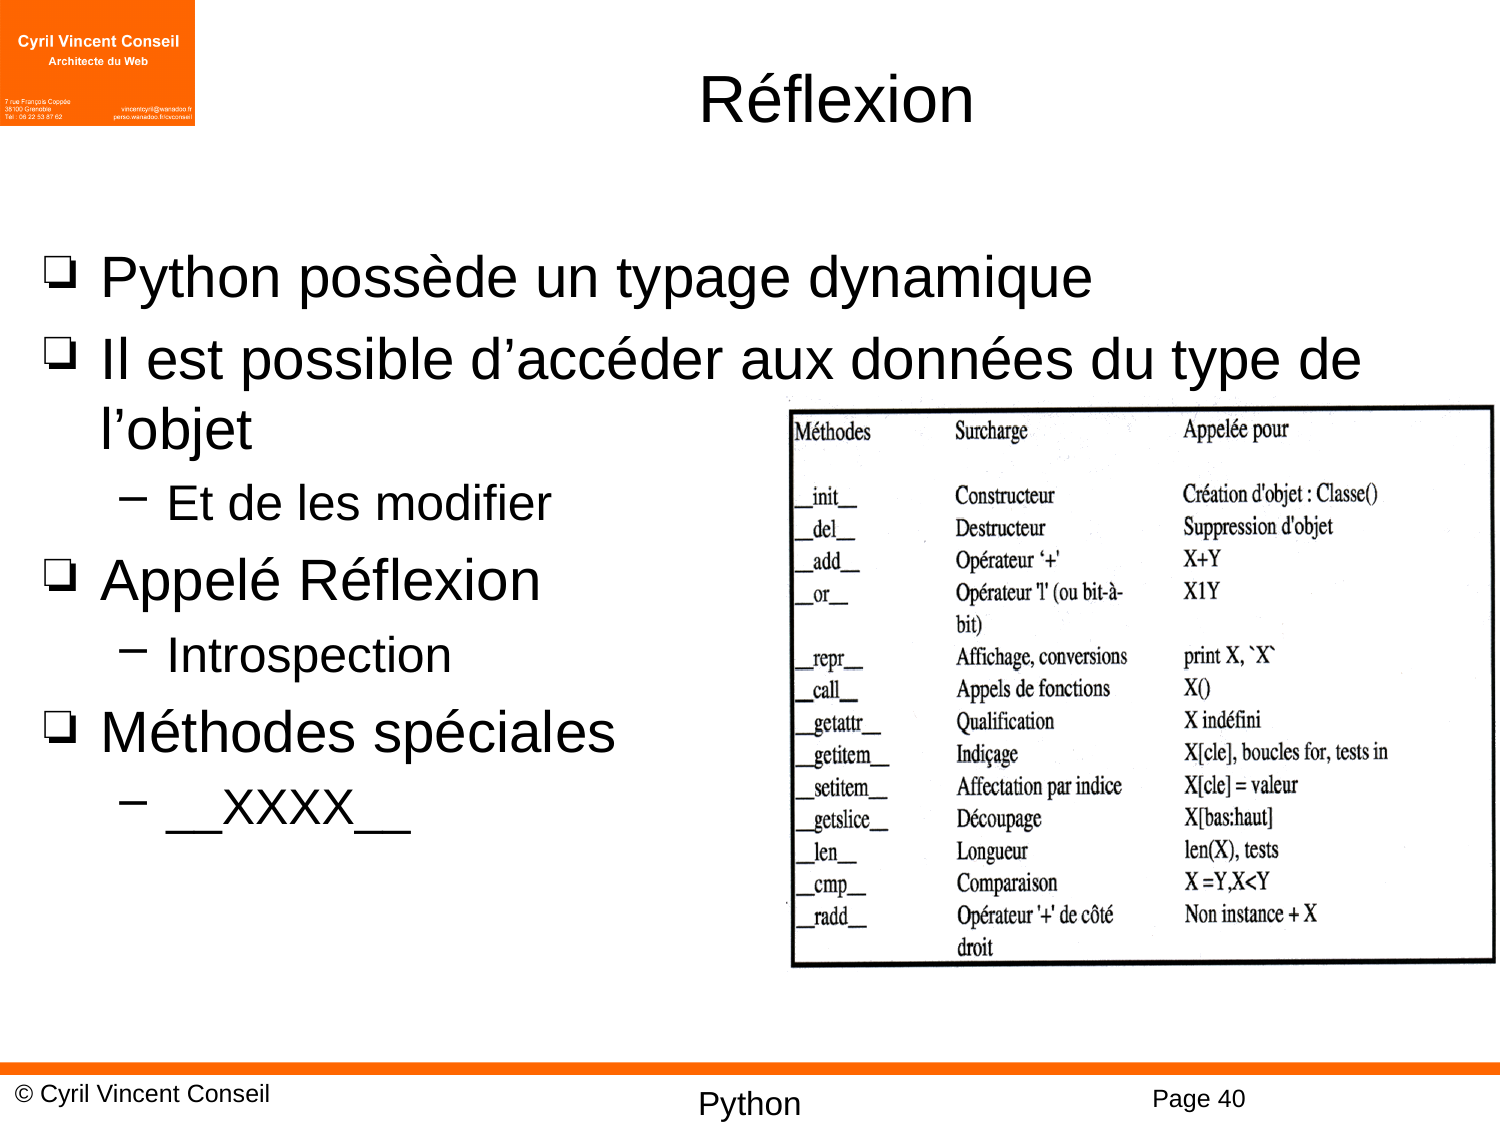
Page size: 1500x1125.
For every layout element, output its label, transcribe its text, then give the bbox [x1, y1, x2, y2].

list Python possède un typage dynamique Il est possible d’accéder aux données du type de l’objet Et de les modifier Appelé Réflexion Introspection Méthodes spéciales __XXXX__ [29, 231, 1468, 1059]
title Réflexion [194, 2, 1480, 190]
picture [0, 0, 195, 126]
picture [786, 396, 1500, 977]
